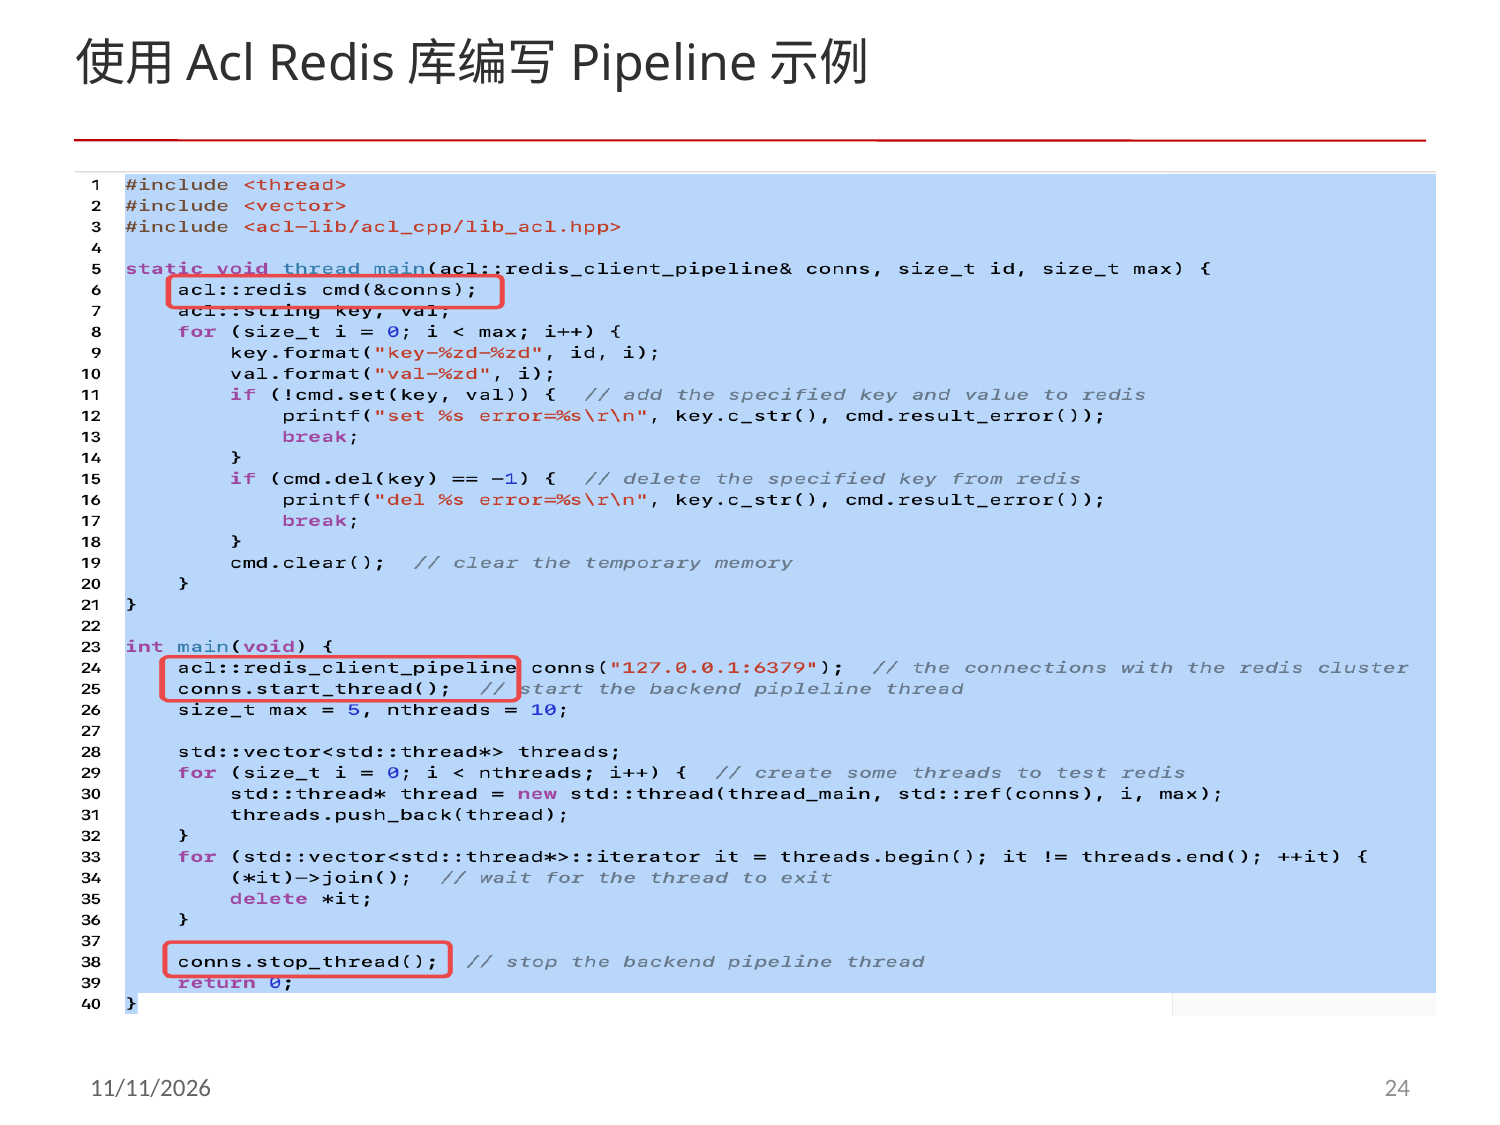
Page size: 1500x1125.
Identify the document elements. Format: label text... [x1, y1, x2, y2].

title 使用Acl Redis库编写Pipeline示例 [75, 30, 1235, 136]
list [74, 171, 1436, 1016]
